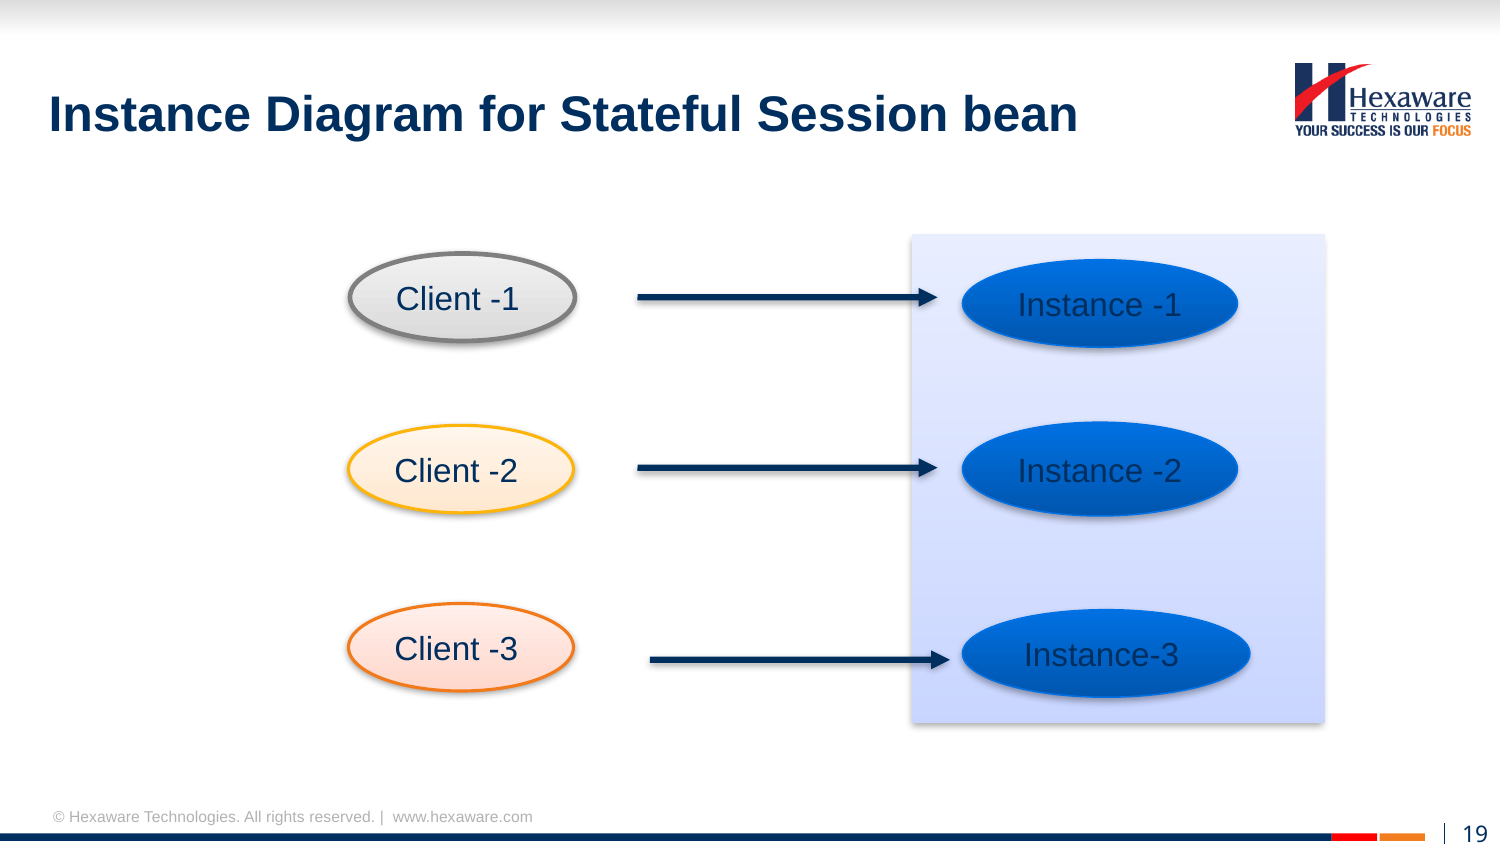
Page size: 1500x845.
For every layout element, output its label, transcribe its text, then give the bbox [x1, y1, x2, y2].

title Instance Diagram for Stateful Session bean [37, 73, 1125, 149]
text_box Client -3 [347, 602, 575, 692]
text_box [637, 458, 938, 478]
text_box [912, 234, 1326, 723]
text_box Instance-3 [961, 608, 1251, 698]
picture [1295, 63, 1471, 136]
text_box Client -2 [347, 424, 575, 514]
text_box Instance -2 [961, 421, 1239, 517]
text_box [649, 650, 950, 670]
text_box [637, 287, 938, 307]
text_box Instance -1 [961, 258, 1239, 349]
text_box Client -1 [349, 252, 576, 342]
